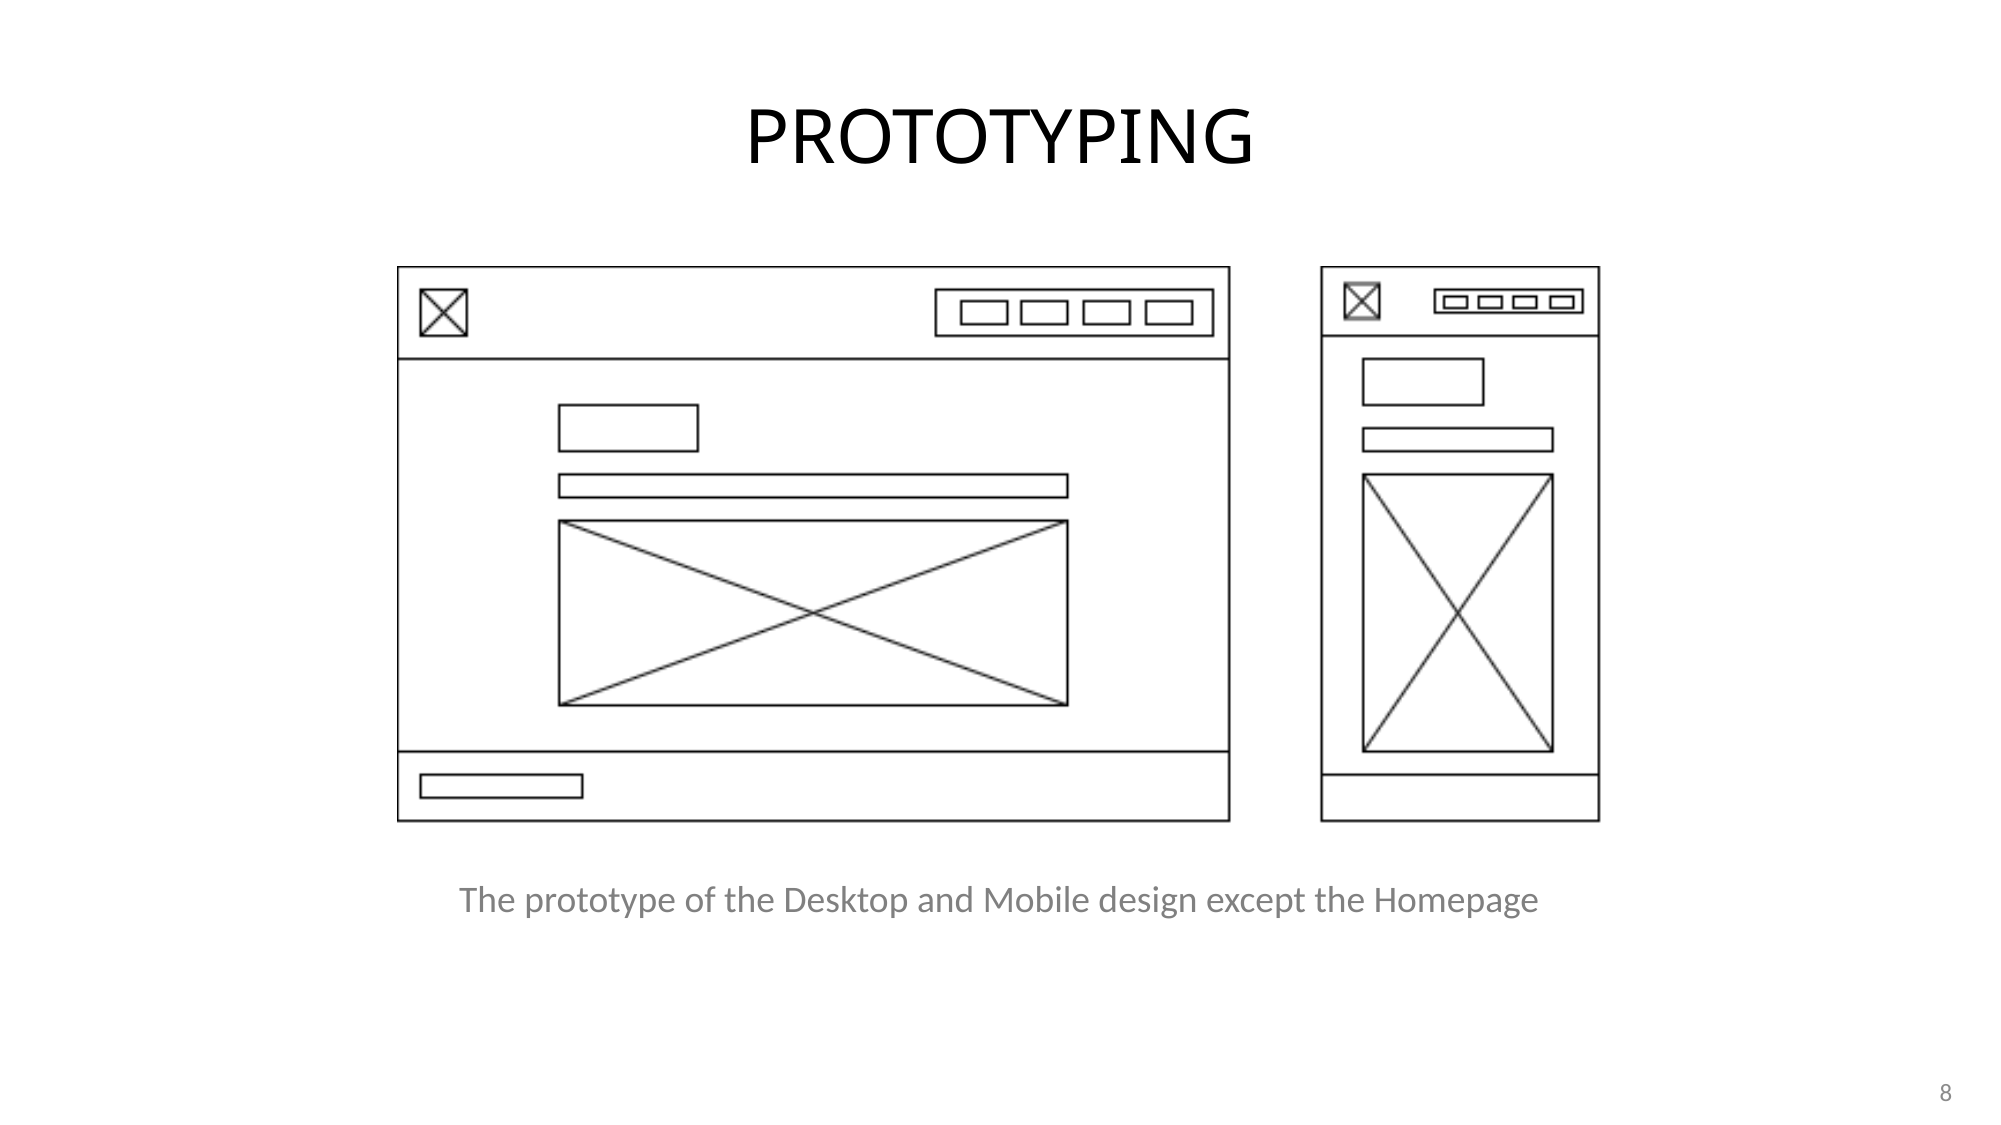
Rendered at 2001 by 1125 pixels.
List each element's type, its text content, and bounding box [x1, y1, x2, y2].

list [397, 266, 1603, 825]
list The prototype of the Desktop and Mobile design except the Homepage [397, 844, 1603, 1027]
slide_number 8 [1894, 1061, 1968, 1121]
title Prototyping [97, 0, 1903, 267]
